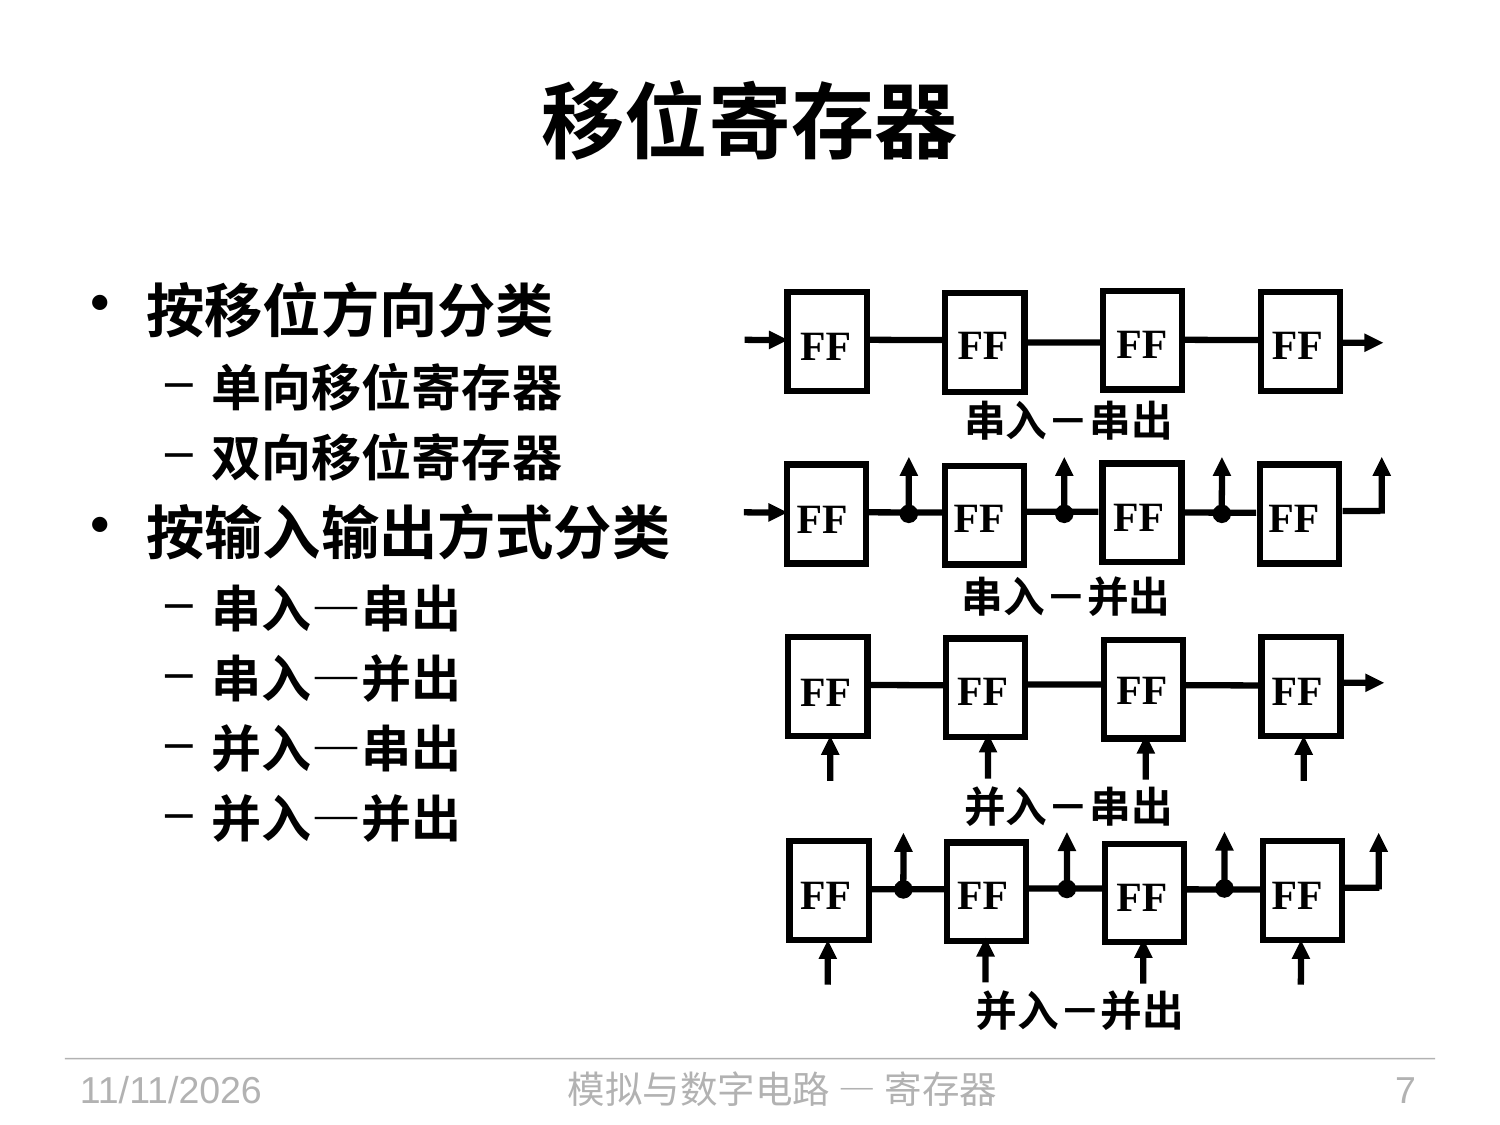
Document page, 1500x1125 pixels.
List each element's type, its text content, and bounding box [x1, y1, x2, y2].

title 移位寄存器 [75, 24, 1425, 213]
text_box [743, 290, 1385, 1044]
list 按移位方向分类 单向移位寄存器 双向移位寄存器 按输入输出方式分类 串入—串出 串入—并出 并入—串出 并入—并出 [75, 267, 727, 1059]
slide_number 7 [1230, 1058, 1431, 1125]
footer 模拟与数字电路 — 寄存器 [359, 1058, 1205, 1125]
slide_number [64, 1058, 348, 1125]
